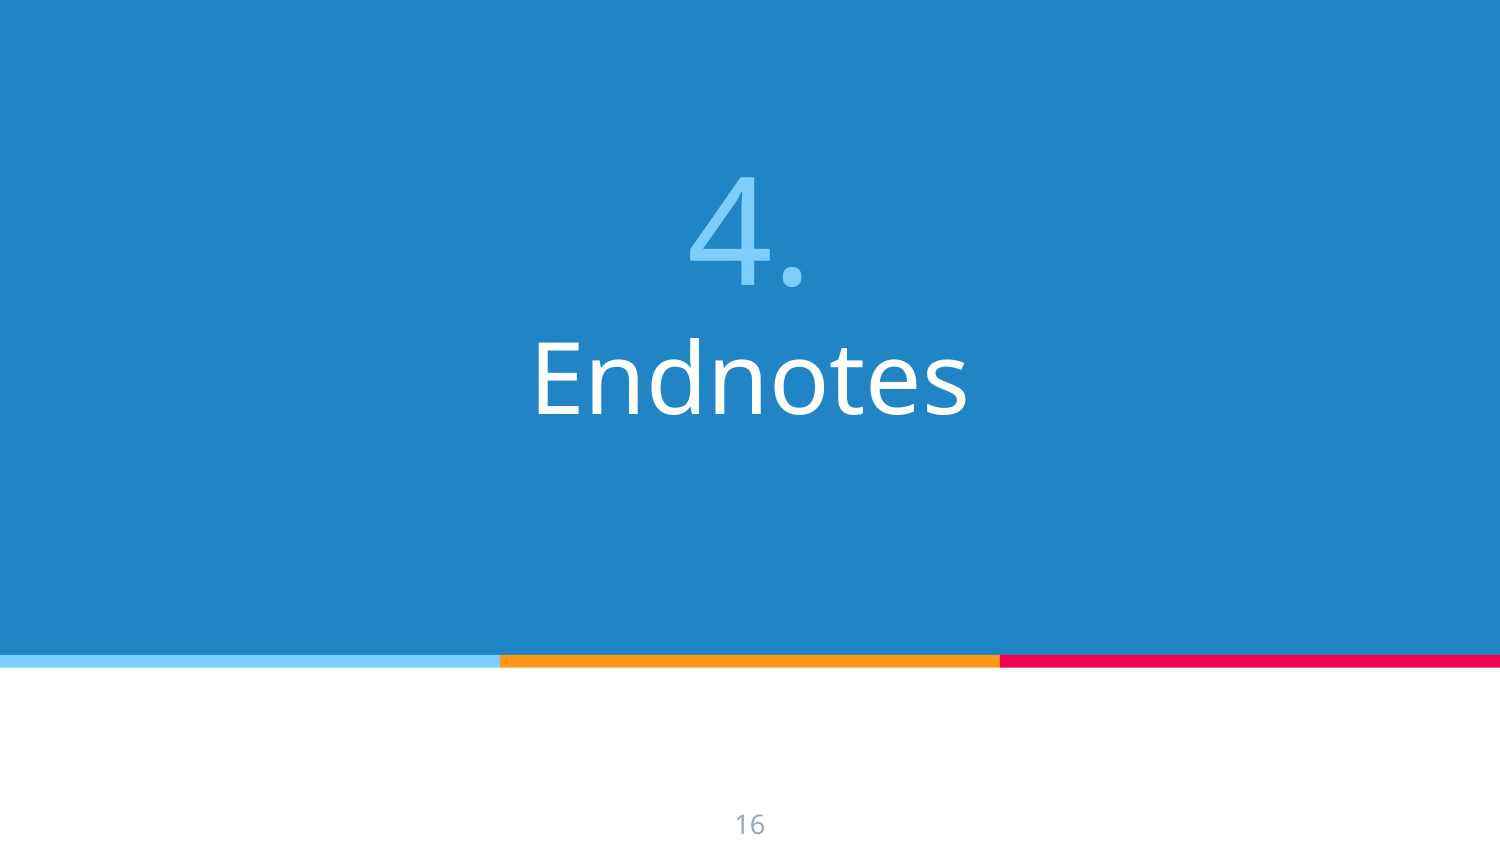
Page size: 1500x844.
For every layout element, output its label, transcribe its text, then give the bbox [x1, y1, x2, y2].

title 4. Endnotes [112, 259, 1388, 450]
slide_number ‹#› [0, 792, 1500, 844]
